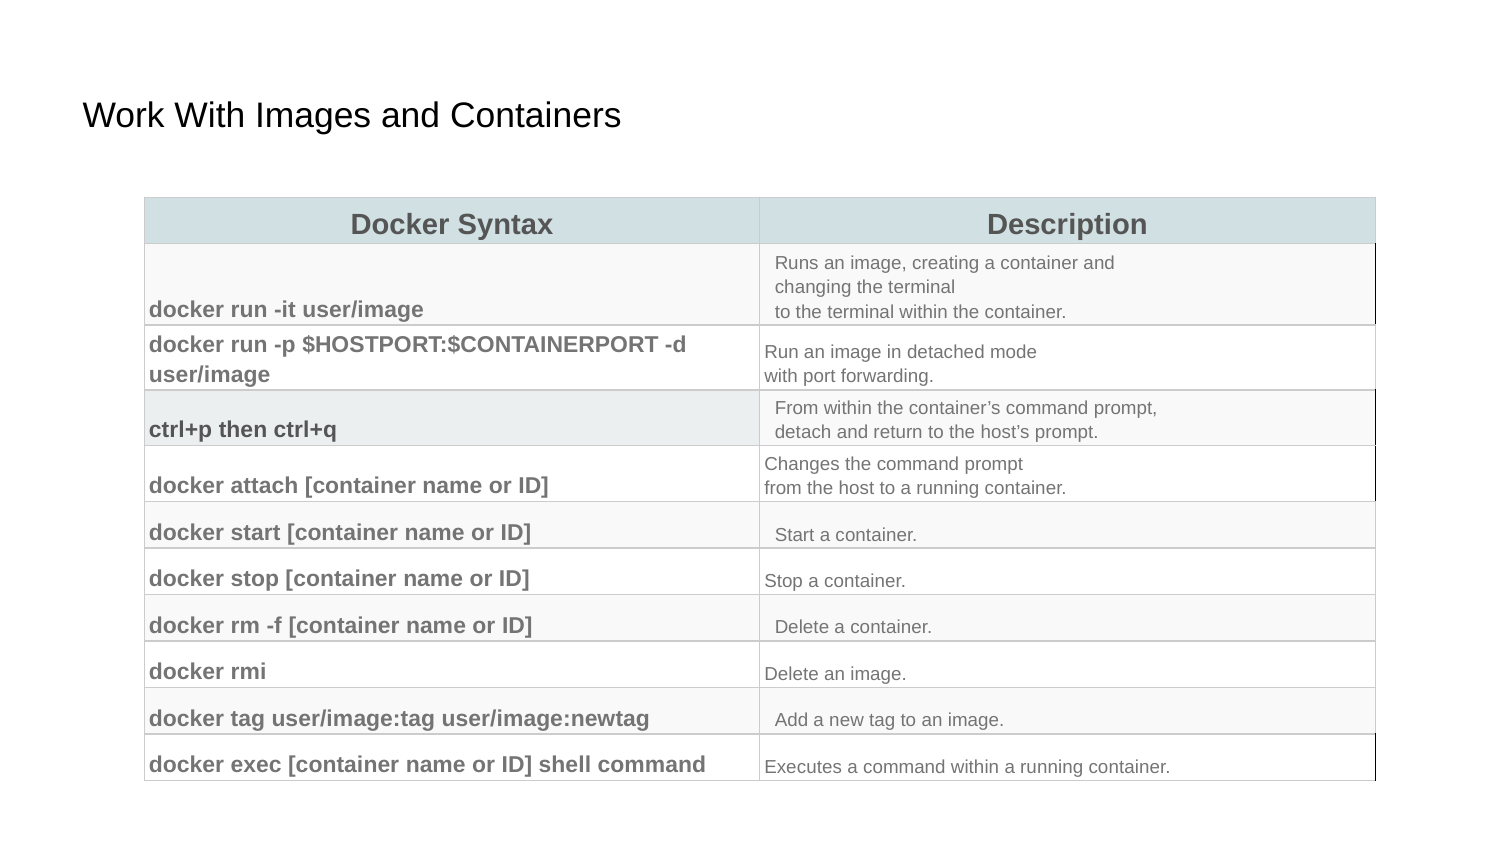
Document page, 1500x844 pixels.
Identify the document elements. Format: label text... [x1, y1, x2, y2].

table_cell Add a new tag to an image. [760, 688, 1375, 733]
table_cell Stop a container. [760, 549, 1375, 594]
table_cell Executes a command within a running container. [760, 735, 1375, 780]
table_cell docker run -p $HOSTPORT:$CONTAINERPORT -d user/image [145, 326, 759, 389]
table_cell ctrl+p then ctrl+q [145, 391, 759, 445]
table_cell docker start [container name or ID] [145, 502, 759, 547]
table_cell docker rm -f [container name or ID] [145, 595, 759, 640]
table_header Description [760, 198, 1375, 243]
table_cell docker exec [container name or ID] shell command [145, 735, 759, 780]
table_cell Delete a container. [760, 595, 1375, 640]
table_cell docker run -it user/image [145, 244, 759, 324]
table_cell docker stop [container name or ID] [145, 549, 759, 594]
table_cell Start a container. [760, 502, 1375, 547]
table_cell From within the container’s command prompt, detach and return to the host’s prompt. [760, 391, 1375, 445]
table_header Docker Syntax [145, 198, 759, 243]
table_cell docker rmi [145, 642, 759, 687]
title Work With Images and Containers [51, 72, 1449, 167]
table_cell docker attach [container name or ID] [145, 446, 759, 501]
table_cell Delete an image. [760, 642, 1375, 687]
table_cell Runs an image, creating a container and changing the terminal to the terminal within the container. [760, 244, 1375, 324]
table_cell Changes the command prompt from the host to a running container. [760, 446, 1375, 501]
table_cell Run an image in detached mode with port forwarding. [760, 326, 1375, 389]
table_cell docker tag user/image:tag user/image:newtag [145, 688, 759, 733]
